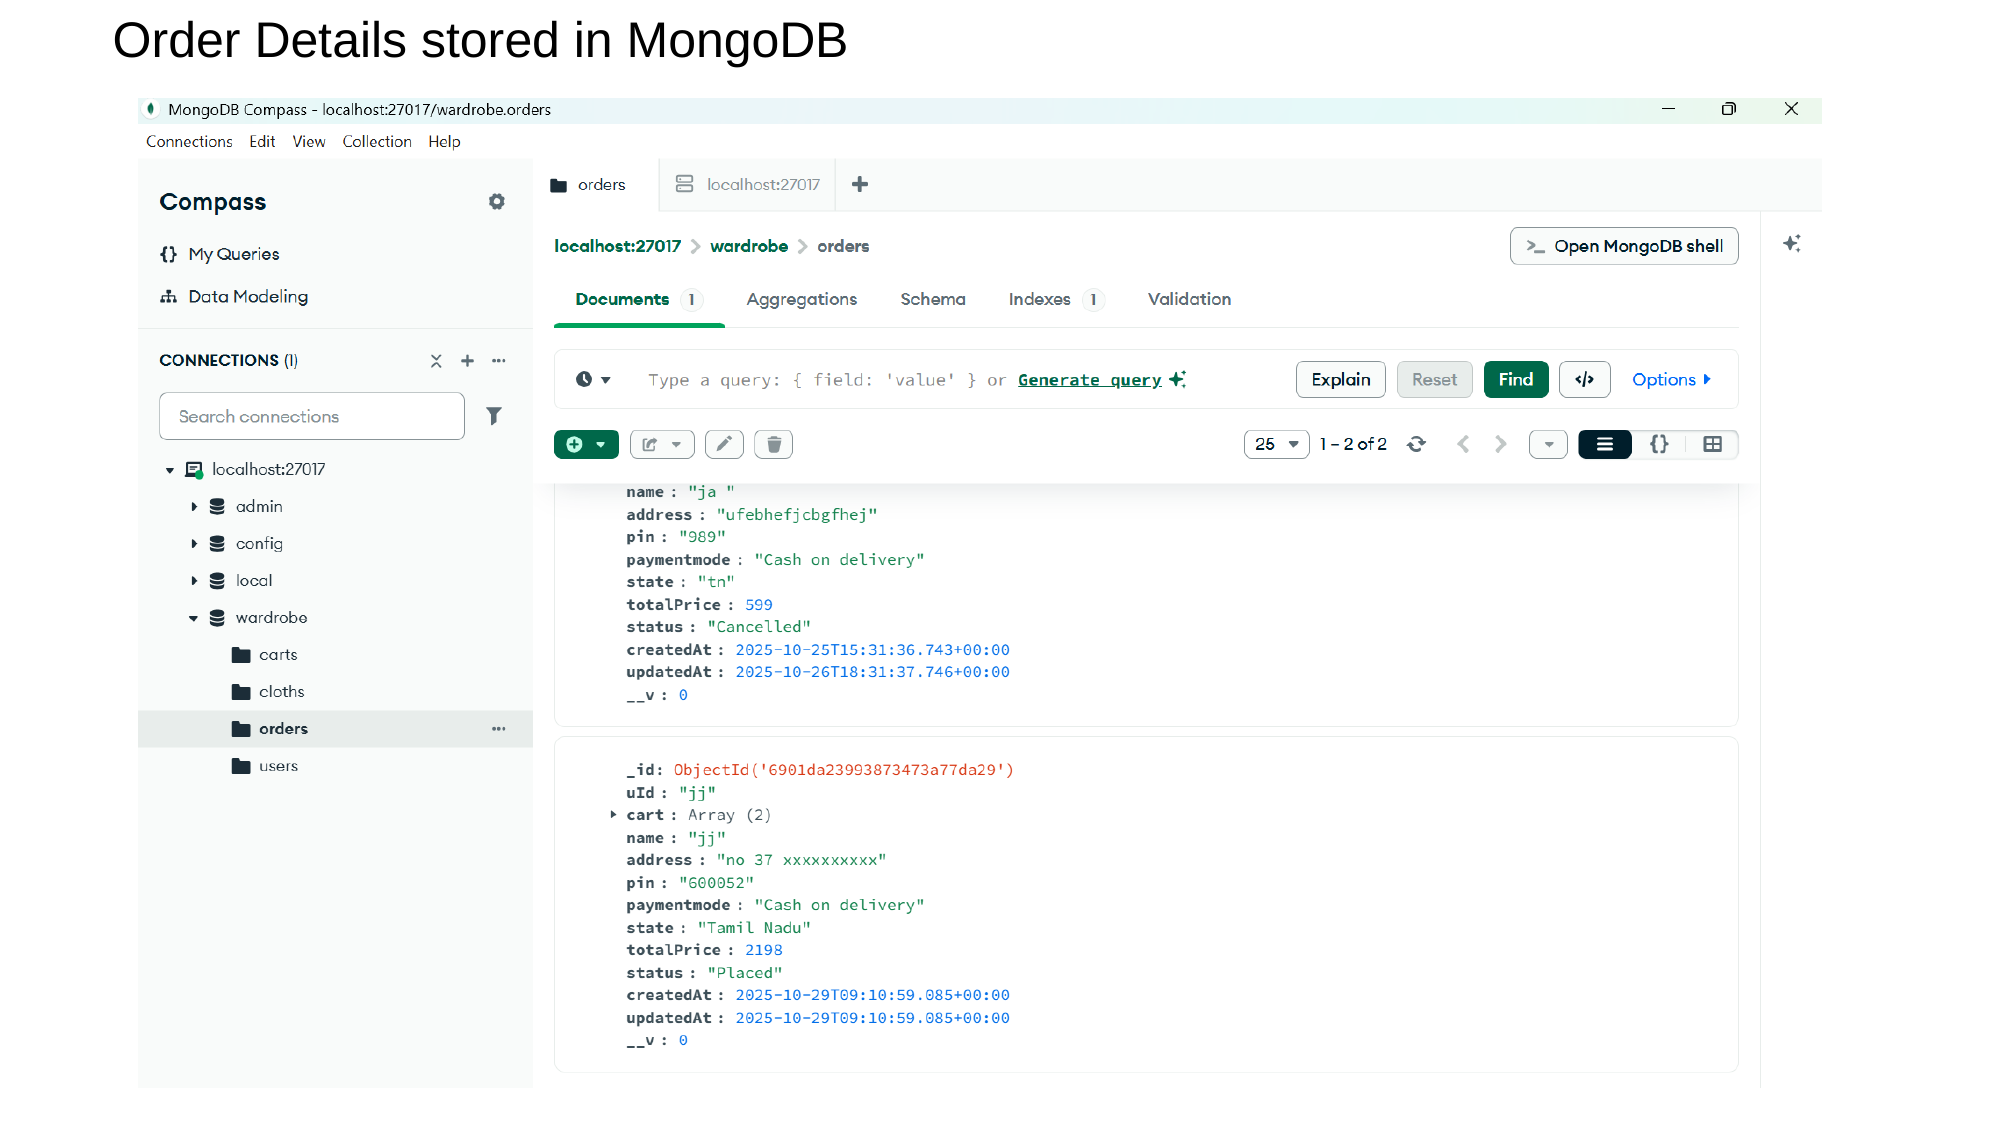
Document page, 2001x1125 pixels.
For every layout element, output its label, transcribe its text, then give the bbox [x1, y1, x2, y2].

picture [138, 98, 1822, 1088]
text_box Order Details stored in MongoDB [97, 0, 967, 75]
